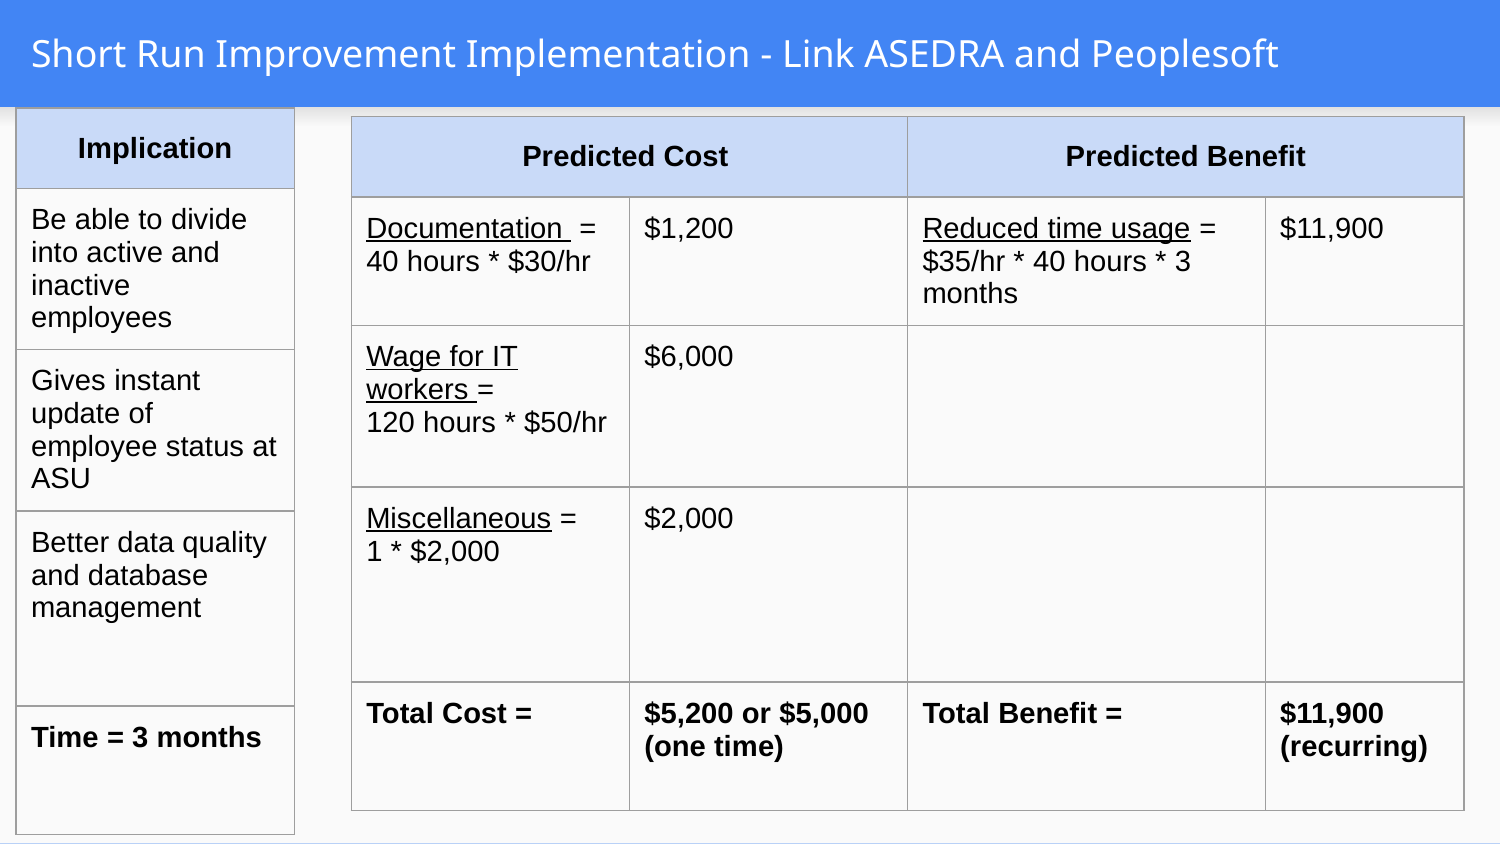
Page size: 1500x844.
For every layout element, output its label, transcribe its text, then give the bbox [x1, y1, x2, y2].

table_cell $2,000 [630, 488, 907, 681]
table_cell Total Cost = [352, 683, 629, 810]
table_cell [1266, 326, 1463, 486]
table_cell Time = 3 months [17, 707, 294, 834]
table_header Predicted Benefit [908, 117, 1463, 196]
table_cell Wage for IT workers = 120 hours * $50/hr [352, 326, 629, 486]
table_cell $11,900 (recurring) [1266, 683, 1463, 810]
table_cell [908, 326, 1265, 486]
table_cell Miscellaneous = 1 * $2,000 [352, 488, 629, 681]
table_cell $5,200 or $5,000 (one time) [630, 683, 907, 810]
table_cell Total Benefit = [908, 683, 1265, 810]
table_cell Be able to divide into active and inactive employees [17, 189, 294, 349]
table_cell [1266, 488, 1463, 681]
table_cell Reduced time usage = $35/hr * 40 hours * 3 months [908, 198, 1265, 325]
table_cell Documentation = 40 hours * $30/hr [352, 198, 629, 325]
table_cell Gives instant update of employee status at ASU [17, 350, 294, 510]
title Short Run Improvement Implementation - Link ASEDRA and Peoplesoft [16, 2, 1464, 102]
table_header Predicted Cost [352, 117, 907, 196]
table_header Implication [17, 109, 294, 188]
table_cell Better data quality and database management [17, 512, 294, 705]
table_cell $6,000 [630, 326, 907, 486]
table_cell [908, 488, 1265, 681]
table_cell $1,200 [630, 198, 907, 325]
table_cell $11,900 [1266, 198, 1463, 325]
